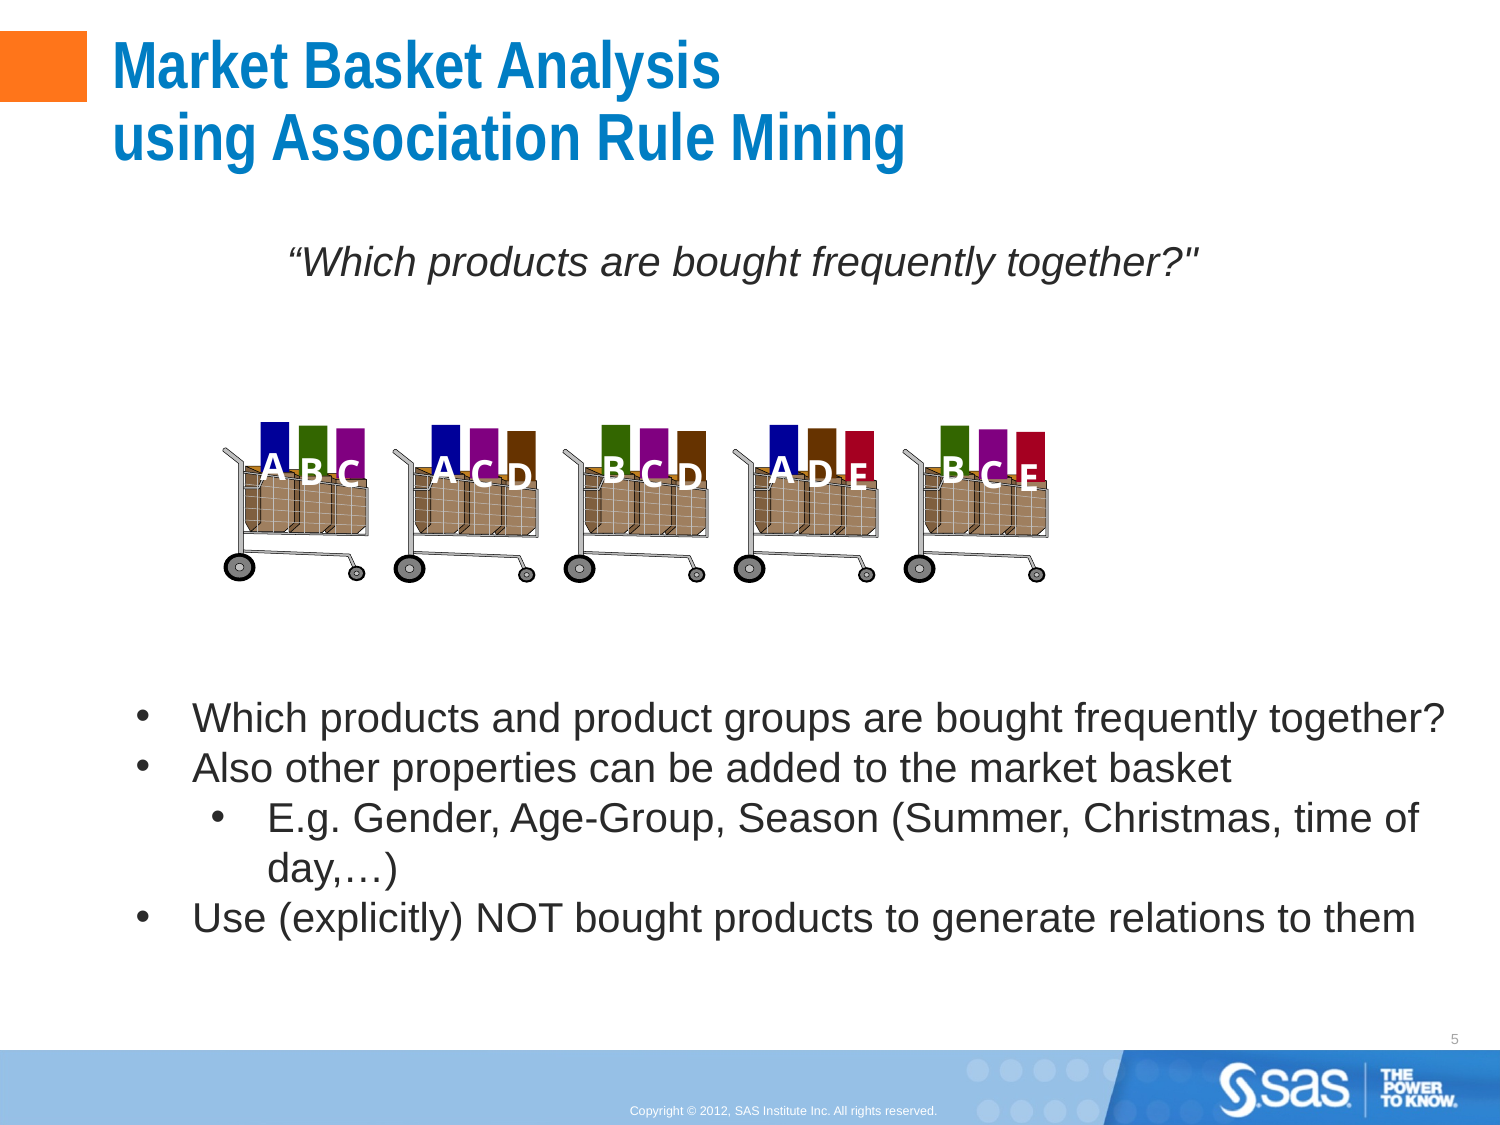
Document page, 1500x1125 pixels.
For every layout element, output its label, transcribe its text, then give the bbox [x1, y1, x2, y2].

title Market Basket Analysis using Association Rule Mining [111, 30, 1460, 105]
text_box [222, 421, 1057, 584]
picture [0, 1050, 1500, 1125]
text_box “Which products are bought frequently together?" [35, 232, 1450, 293]
text_box Which products and product groups are bought frequently together? Also other properties can be added to the market basket E.g. Gender, Age-Group, Season (Summer, Christmas, time of day,…) Use (explicitly) NOT bought products to generate relations to them [123, 684, 1459, 947]
